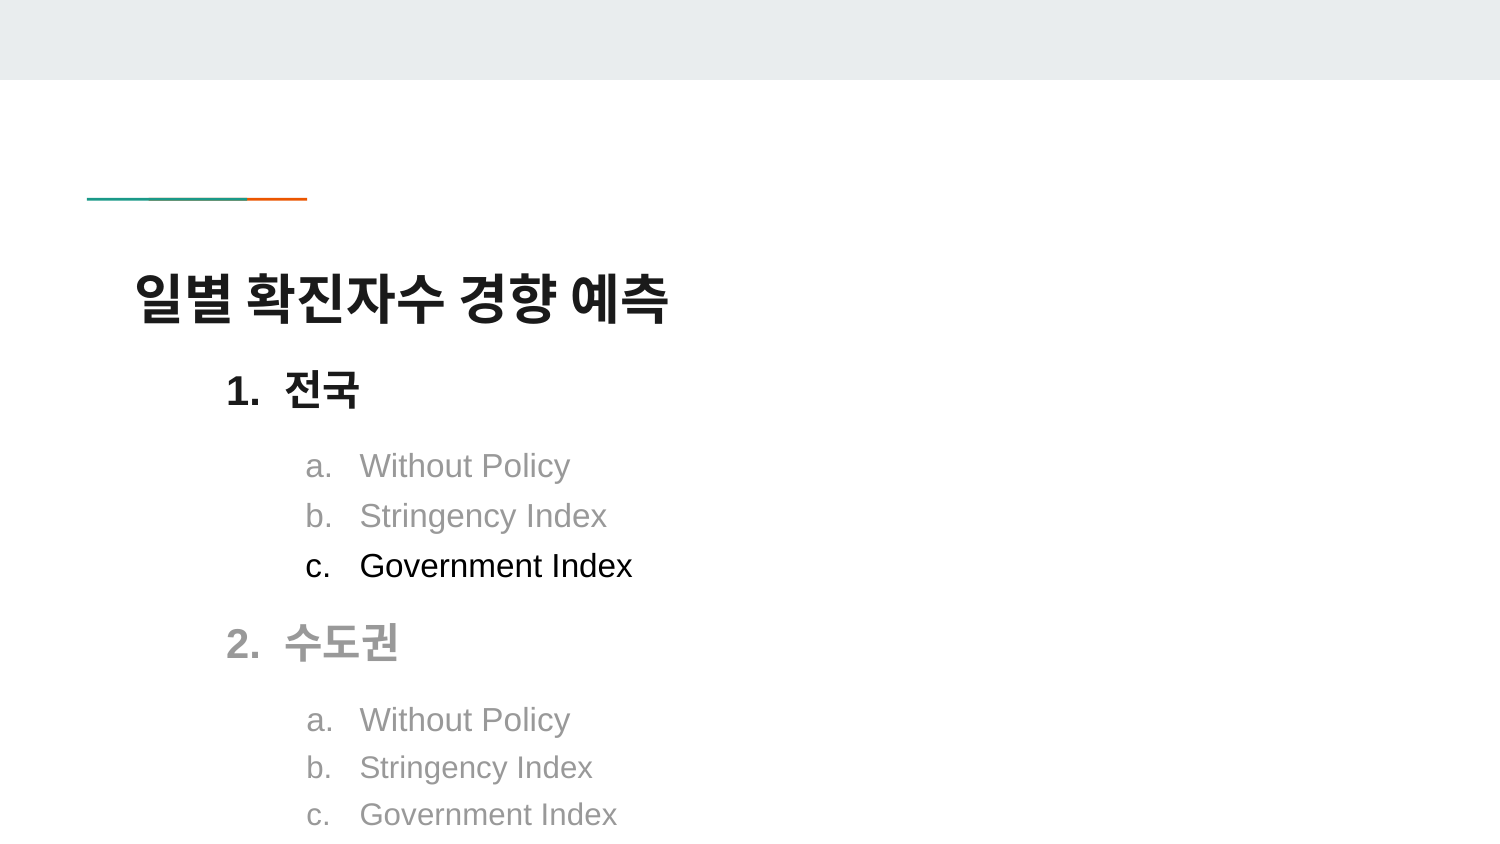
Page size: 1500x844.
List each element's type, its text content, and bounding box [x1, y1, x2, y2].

title 일별 확진자수 경향 예측 전국 Without Policy Stringency Index Government Index 수도권 Without Policy Stringency Index Government Index [119, 233, 1381, 764]
